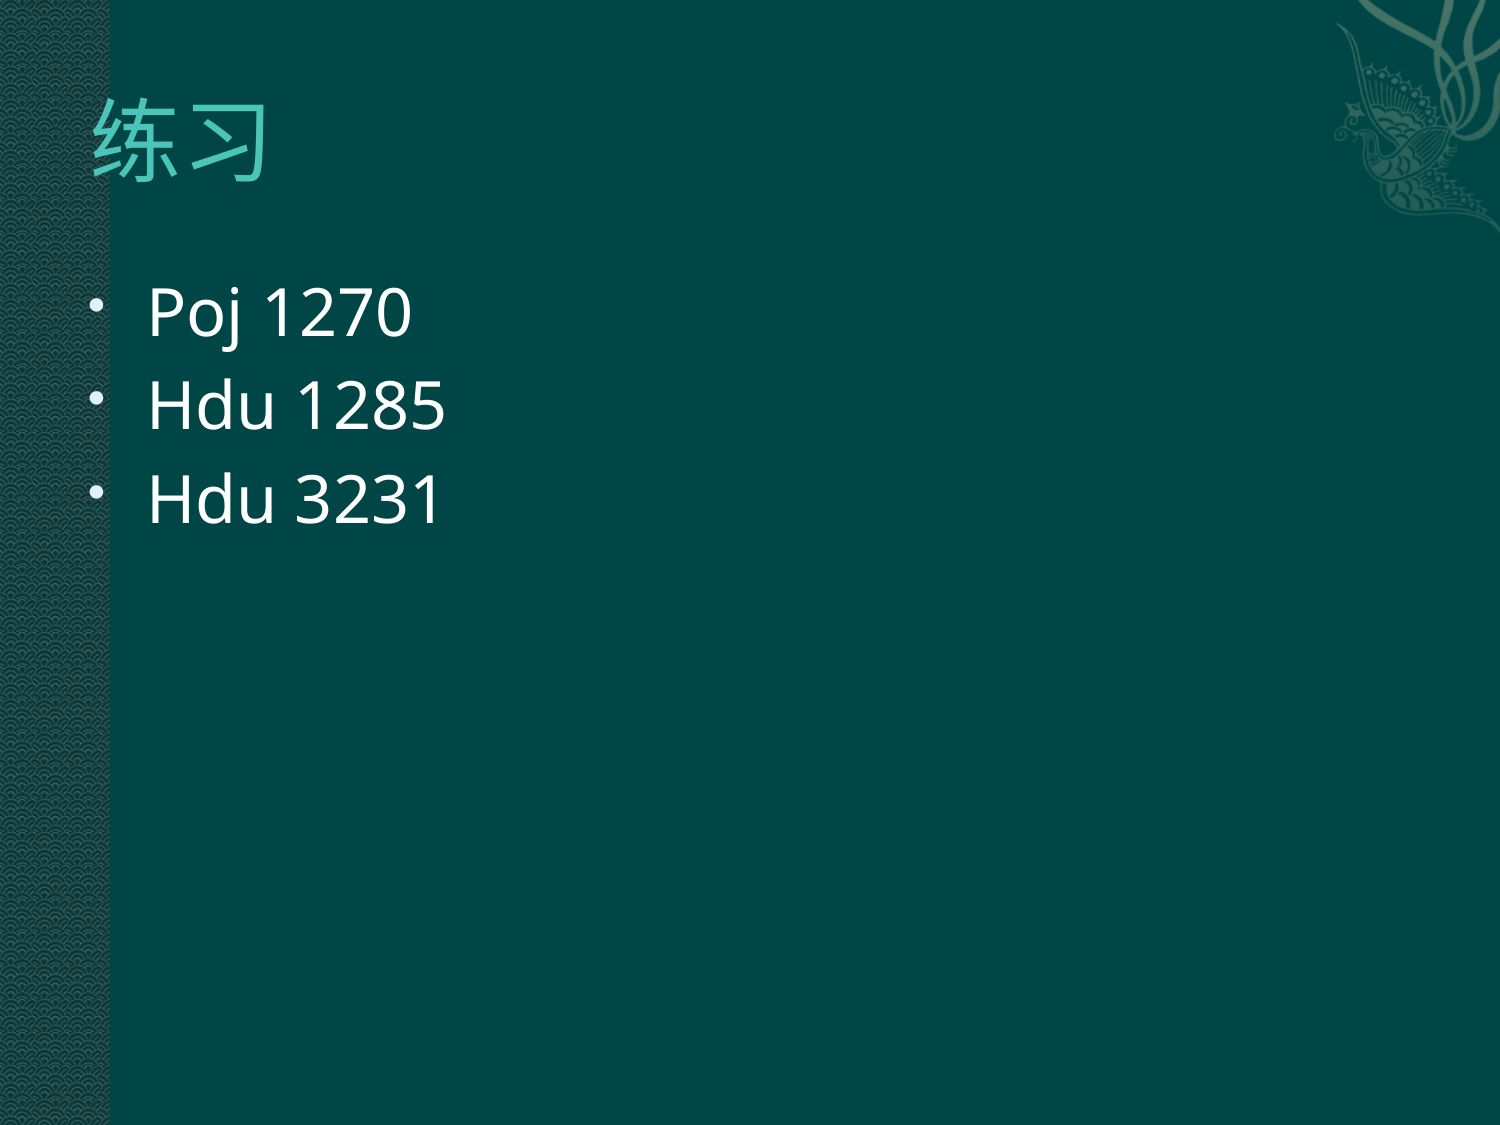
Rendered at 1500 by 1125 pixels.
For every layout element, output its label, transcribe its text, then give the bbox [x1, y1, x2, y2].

title 练习 [75, 45, 1351, 233]
list Poj 1270 Hdu 1285 Hdu 3231 [75, 262, 1425, 1005]
picture [0, 0, 110, 1125]
